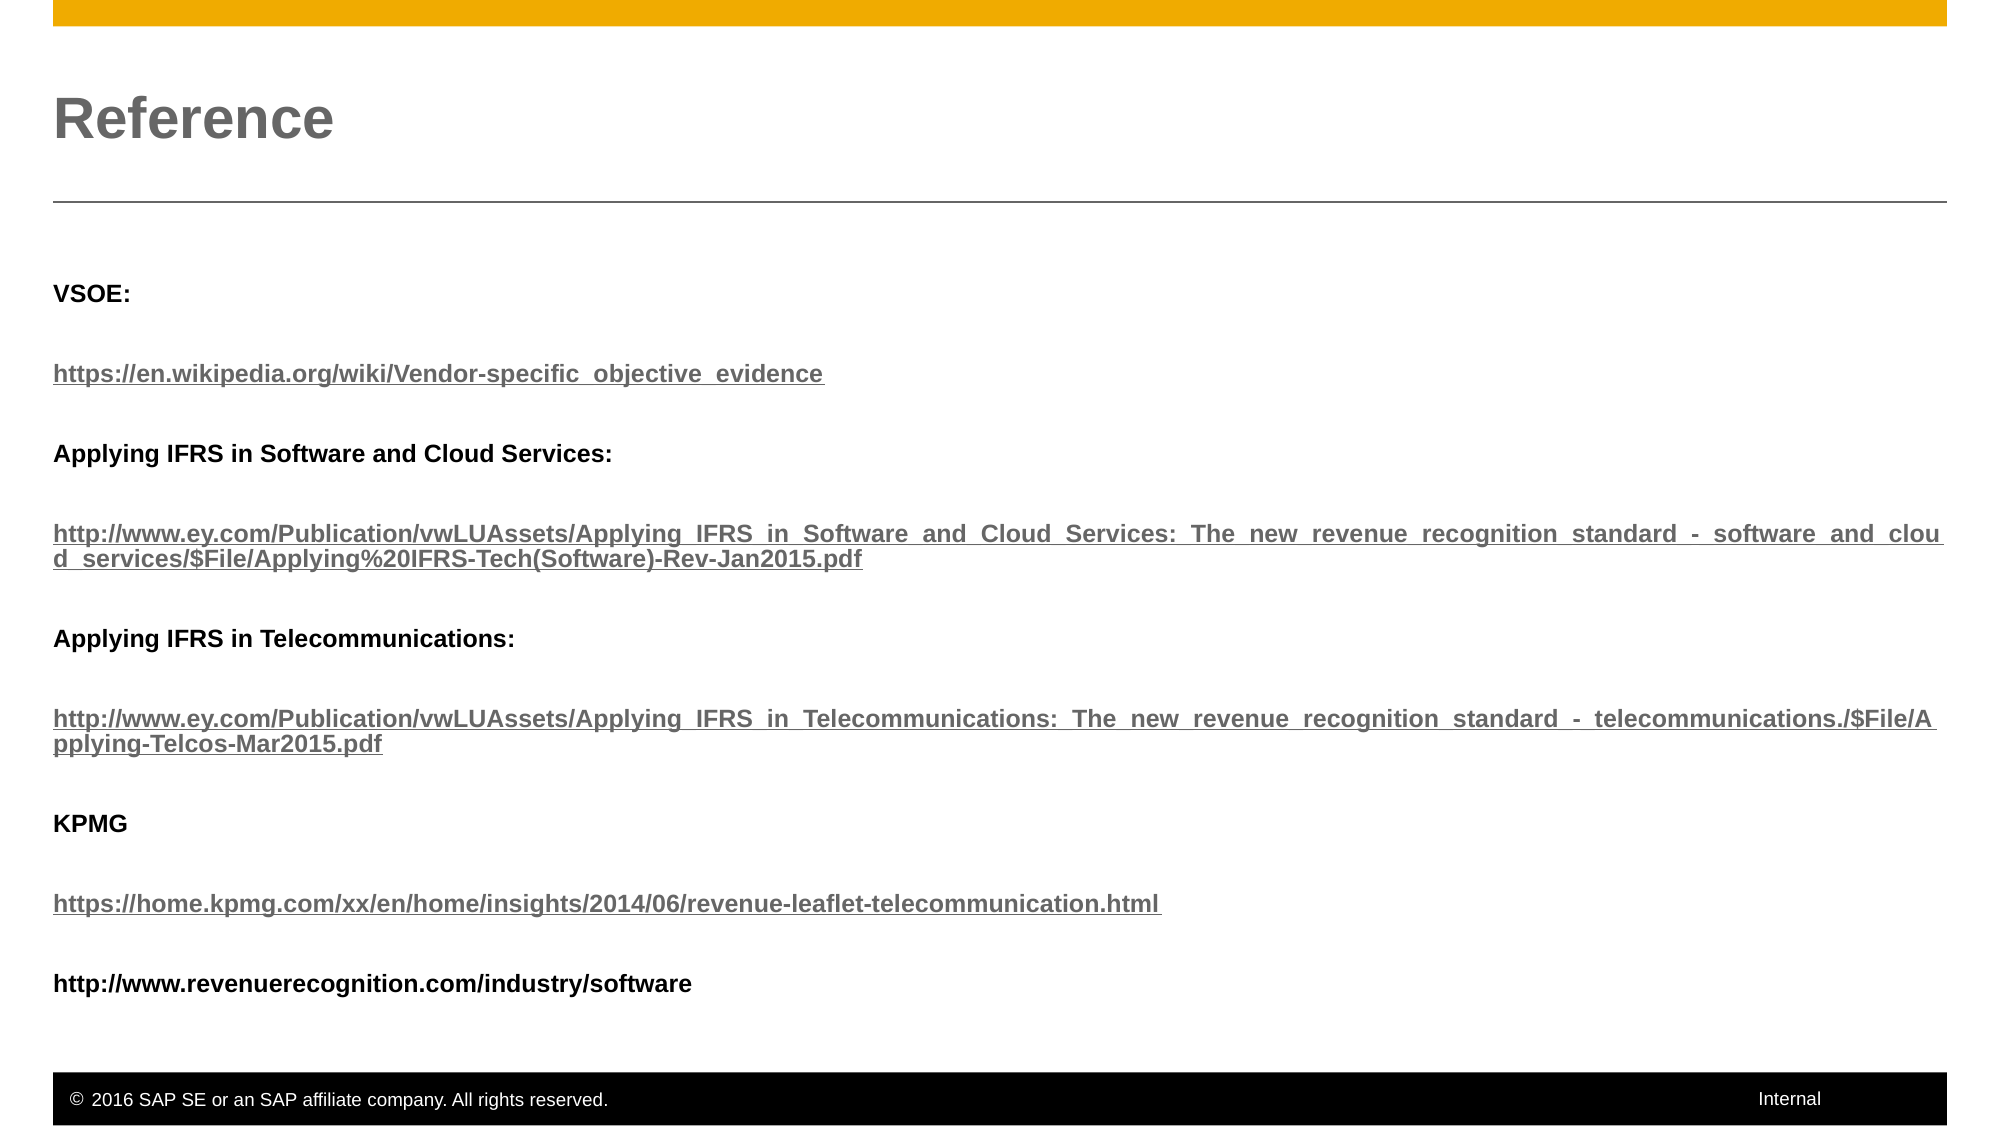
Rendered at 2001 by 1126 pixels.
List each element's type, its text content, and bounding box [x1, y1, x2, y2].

list VSOE: https://en.wikipedia.org/wiki/Vendor-specific_objective_evidence Applying IFRS in Software and Cloud Services: http://www.ey.com/Publication/vwLUAssets/Applying_IFRS_in_Software_and_Cloud_Services:_The_new_revenue_recognition_standard_-_software_and_cloud_services/$File/Applying%20IFRS-Tech(Software)-Rev-Jan2015.pdf Applying IFRS in Telecommunications: http://www.ey.com/Publication/vwLUAssets/Applying_IFRS_in_Telecommunications:_The_new_revenue_recognition_standard_-_telecommunications./$File/Applying-Telcos-Mar2015.pdf KPMG https://home.kpmg.com/xx/en/home/insights/2014/06/revenue-leaflet-telecommunication.html http://www.revenuerecognition.com/industry/software [53, 277, 1947, 998]
title Reference [53, 53, 1947, 178]
